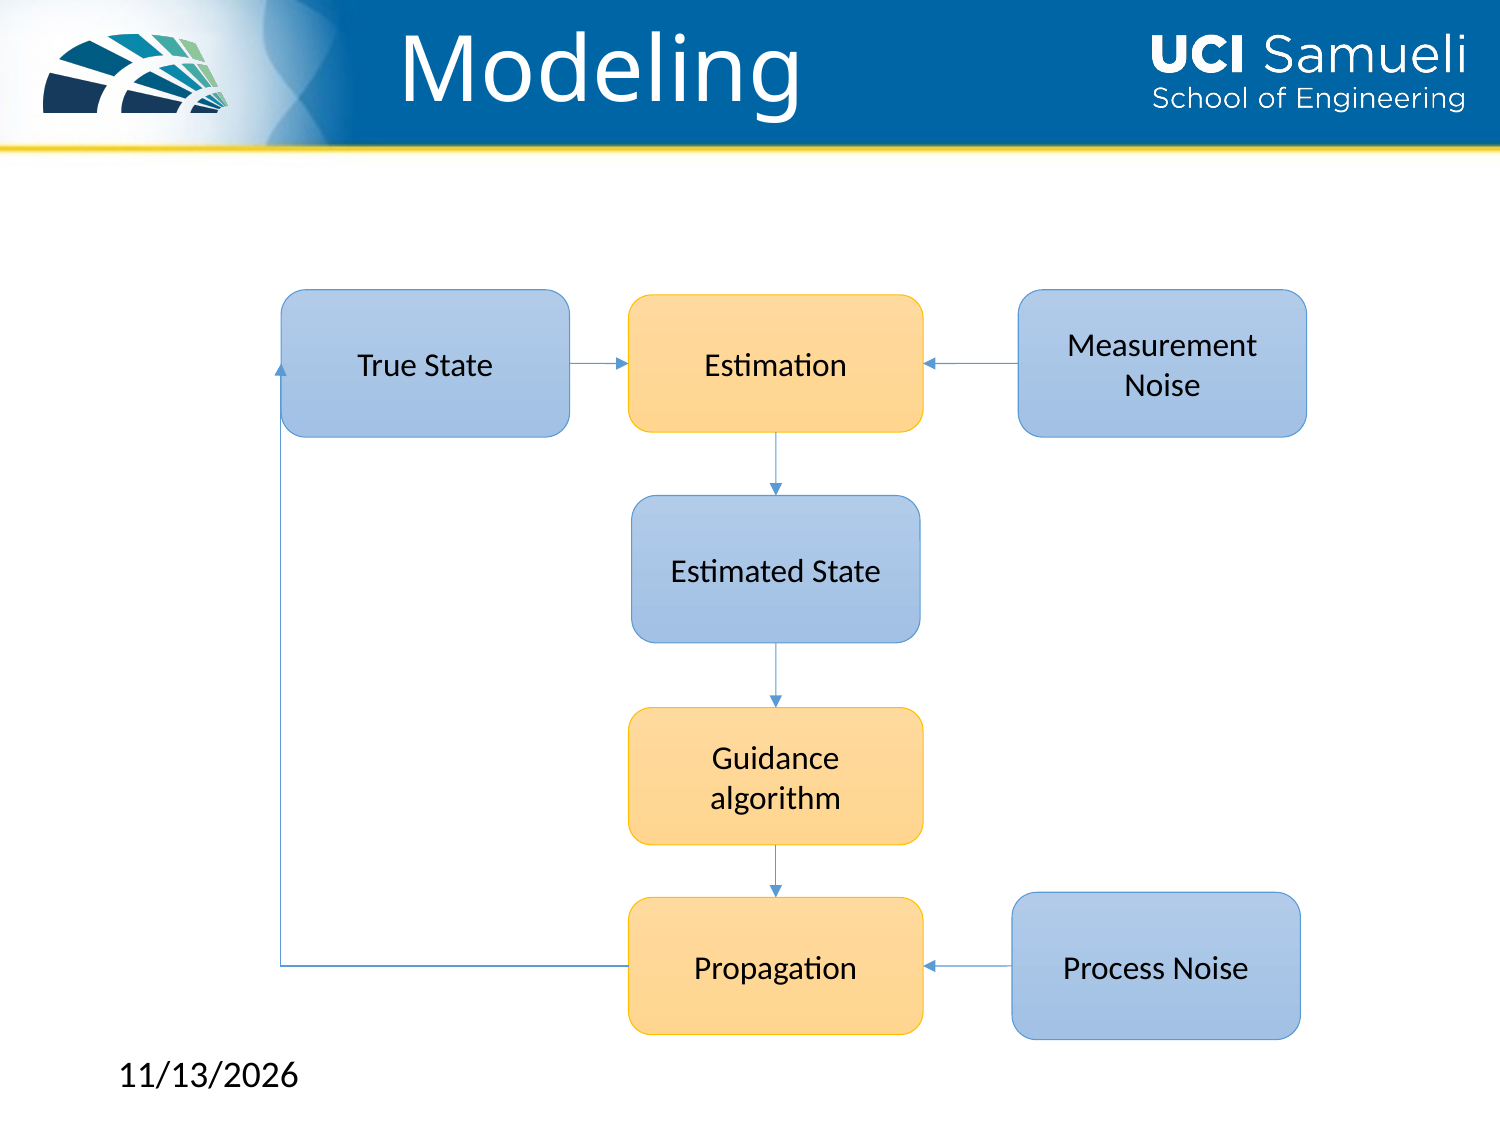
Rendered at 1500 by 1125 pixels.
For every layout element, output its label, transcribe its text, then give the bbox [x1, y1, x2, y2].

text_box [281, 363, 629, 966]
text_box Propagation [627, 896, 924, 1036]
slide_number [103, 1042, 441, 1103]
title Modeling [382, 14, 875, 115]
picture [0, 0, 1500, 168]
text_box Estimation [627, 294, 924, 433]
text_box Measurement Noise [1017, 289, 1308, 438]
text_box True State [280, 289, 571, 363]
text_box Guidance algorithm [629, 707, 924, 846]
text_box Process Noise [1011, 891, 1301, 1041]
text_box Estimated State [631, 494, 921, 644]
